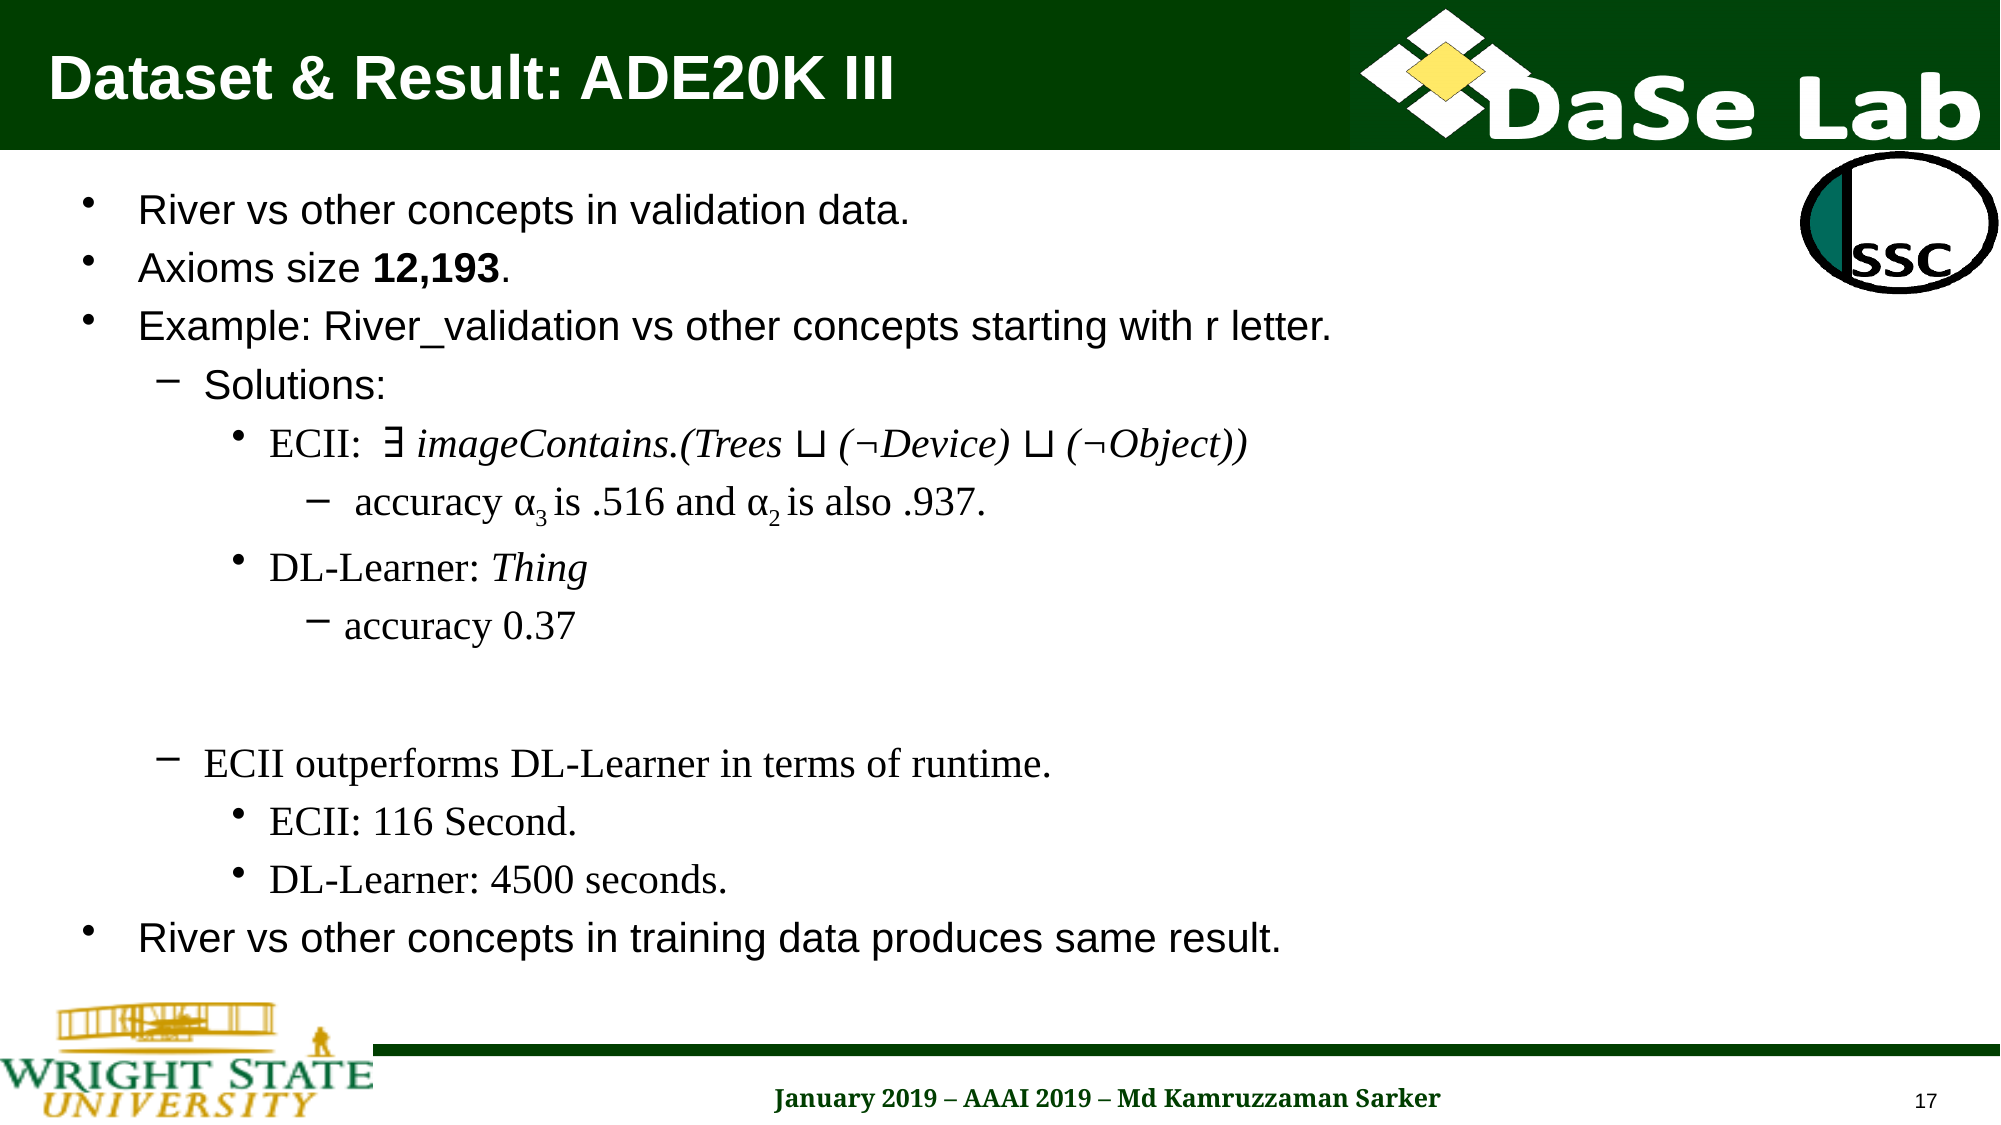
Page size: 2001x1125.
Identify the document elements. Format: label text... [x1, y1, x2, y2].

picture [0, 1001, 373, 1125]
picture [1351, 0, 2000, 296]
list River vs other concepts in validation data. Axioms size 12,193. Example: River_validation vs other concepts starting with r letter. Solutions: ECII: ∃ imageContains.(Trees ⊔ (¬Device) ⊔ (¬Object)) accuracy α3 is .516 and α2 is also .937. DL-Learner: Thing accuracy 0.37 ECII outperforms DL-Learner in terms of runtime. ECII: 116 Second. DL-Learner: 4500 seconds. River vs other concepts in training data produces same result. [66, 174, 1901, 1006]
title Dataset & Result: ADE20K III [33, 0, 1351, 151]
